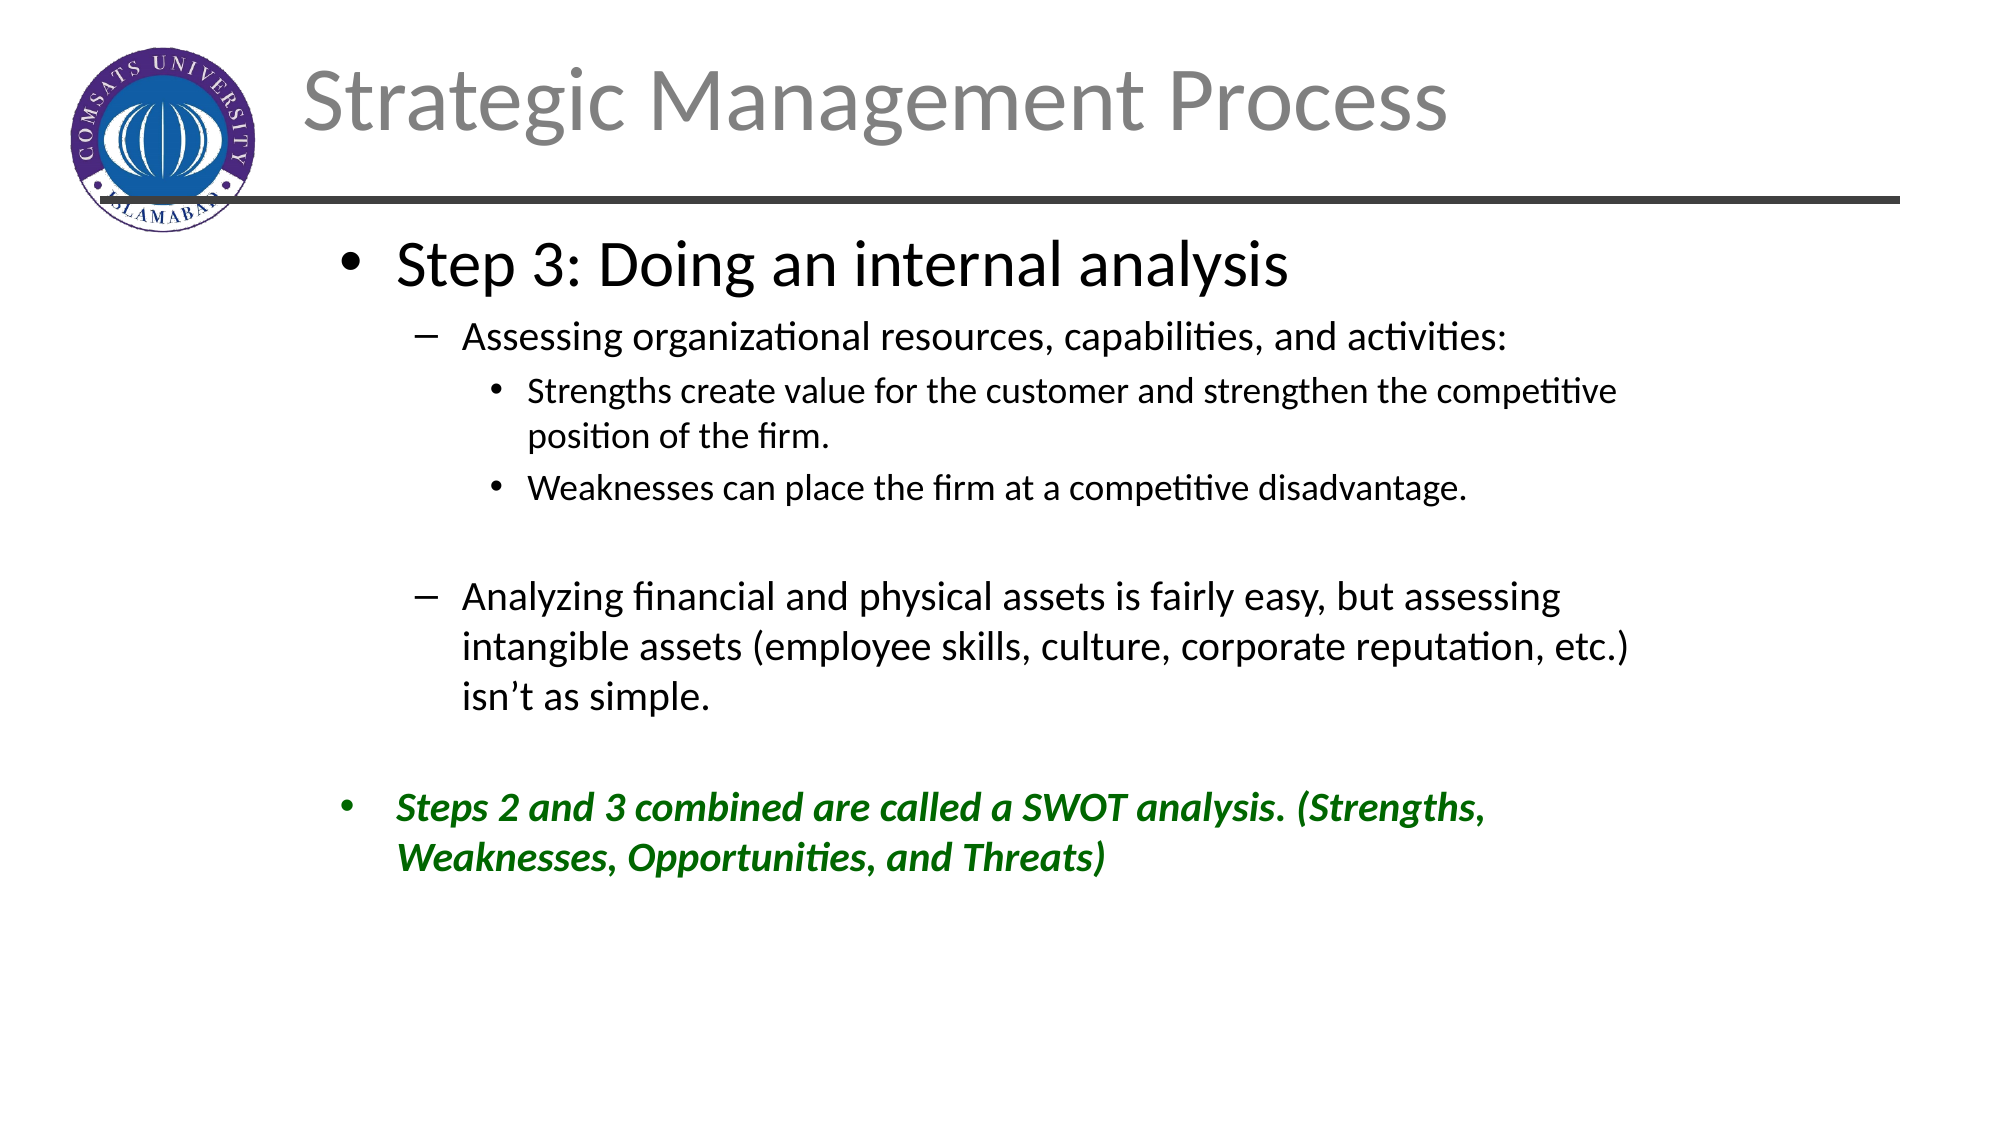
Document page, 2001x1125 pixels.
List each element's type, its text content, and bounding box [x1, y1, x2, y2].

list Step 3: Doing an internal analysis Assessing organizational resources, capabilities, and activities: Strengths create value for the customer and strengthen the competitive position of the firm. Weaknesses can place the firm at a competitive disadvantage. Analyzing financial and physical assets is fairly easy, but assessing intangible assets (employee skills, culture, corporate reputation, etc.) isn’t as simple. Steps 2 and 3 combined are called a SWOT analysis. (Strengths, Weaknesses, Opportunities, and Threats) [324, 212, 1655, 1038]
title Strategic Management Process [287, 0, 1900, 188]
picture [62, 37, 263, 238]
